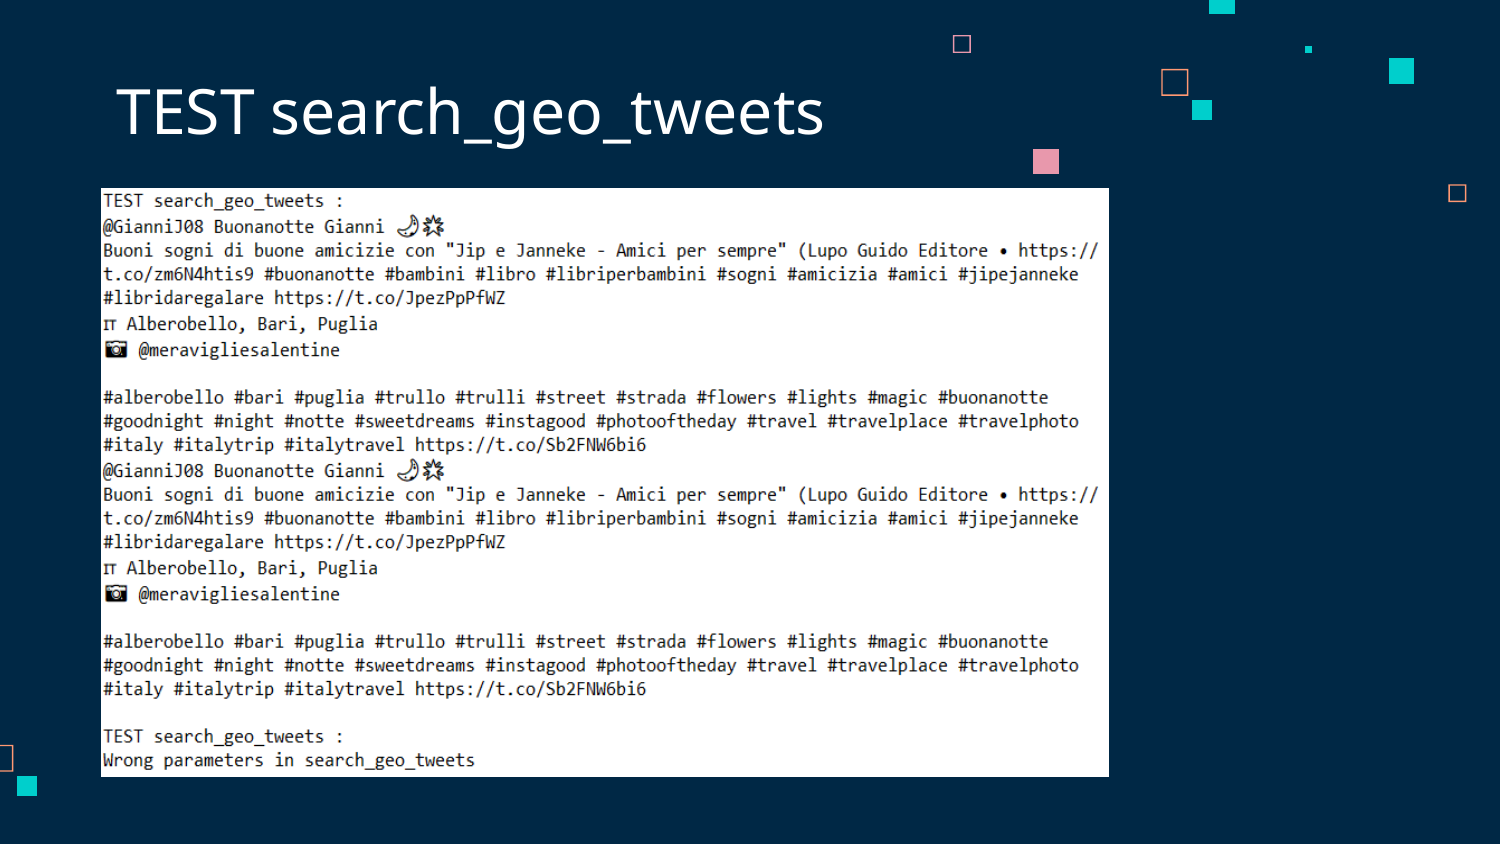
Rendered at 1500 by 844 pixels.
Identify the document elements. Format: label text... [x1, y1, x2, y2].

picture [101, 187, 1109, 777]
title TEST search_geo_tweets [101, 67, 983, 163]
